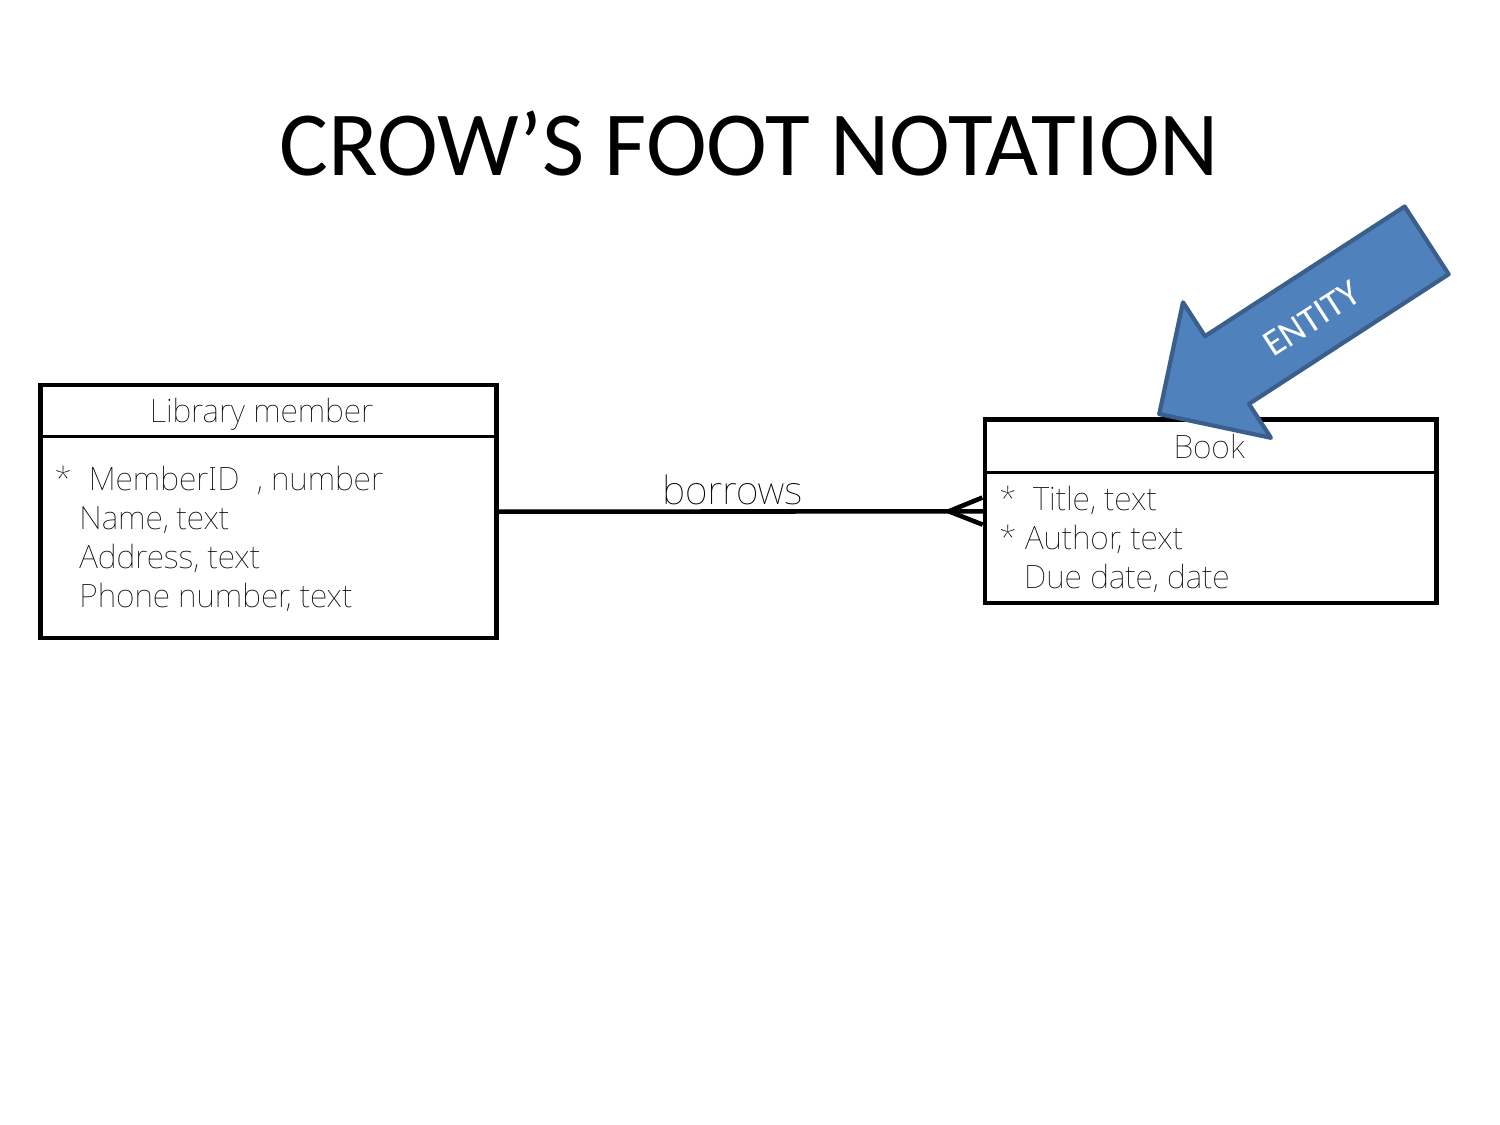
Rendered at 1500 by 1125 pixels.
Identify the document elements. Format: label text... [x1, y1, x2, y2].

picture [28, 373, 1472, 657]
text_box ENTITY [1166, 204, 1451, 371]
title CROW’S FOOT NOTATION [75, 45, 1425, 233]
